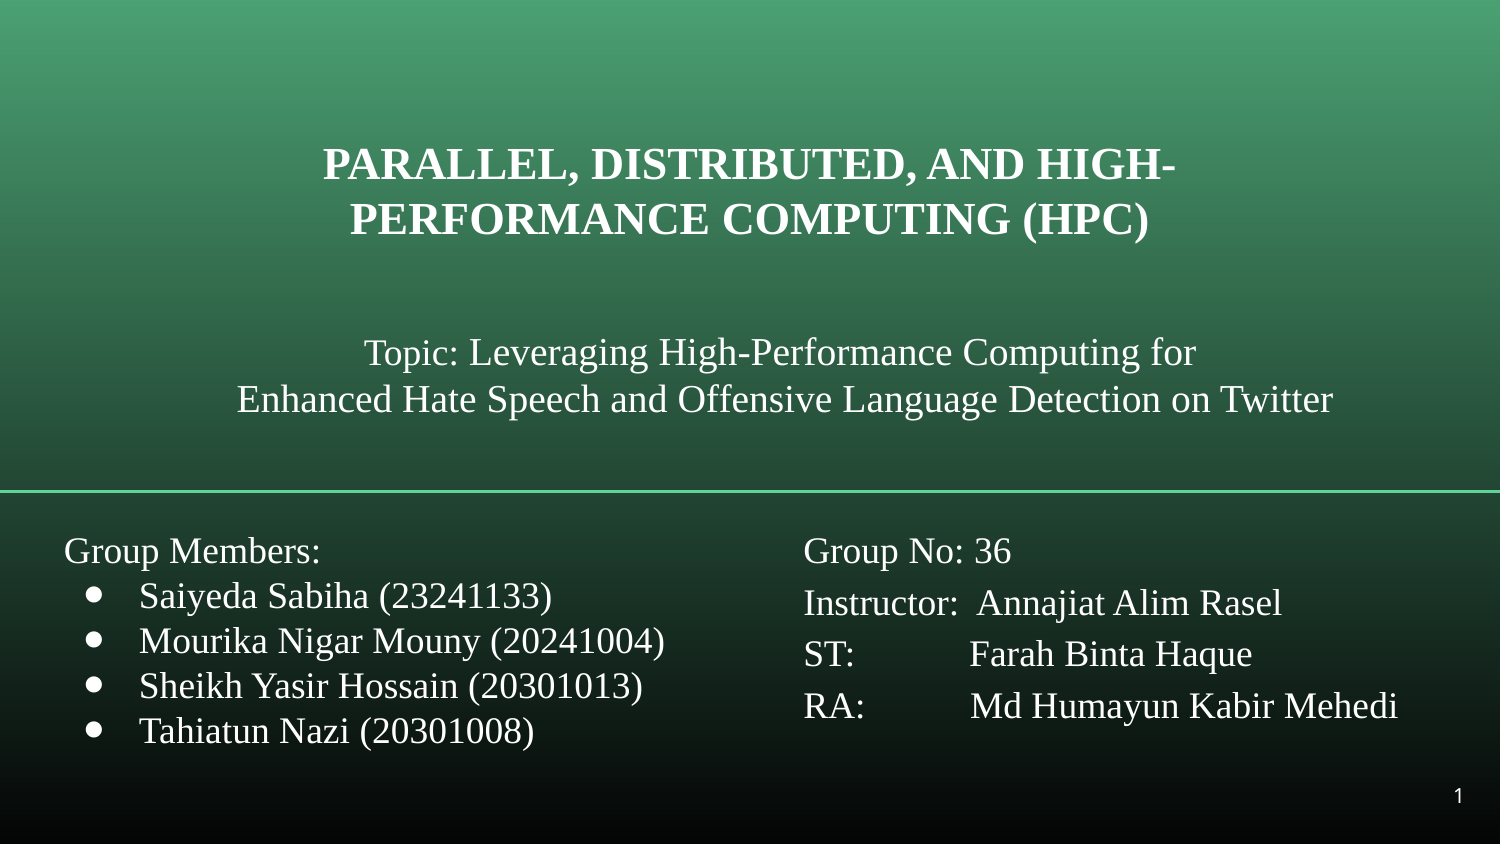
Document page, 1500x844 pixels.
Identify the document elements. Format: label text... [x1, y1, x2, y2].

text_box Topic: Leveraging High-Performance Computing for Enhanced Hate Speech and Offensive Language Detection on Twitter [130, 310, 1440, 468]
subtitle Group Members: Saiyeda Sabiha (23241133) Mourika Nigar Mouny (20241004) Sheikh Yasir Hossain (20301013) Tahiatun Nazi (20301008) [48, 504, 824, 793]
text_box PARALLEL, DISTRIBUTED, AND HIGH-PERFORMANCE COMPUTING (HPC) [130, 118, 1369, 249]
subtitle Group No: 36 Instructor: Annajiat Alim Rasel ST: Farah Binta Haque RA: Md Humayun Kabir Mehedi [824, 504, 1464, 793]
slide_number ‹#› [1389, 764, 1480, 830]
